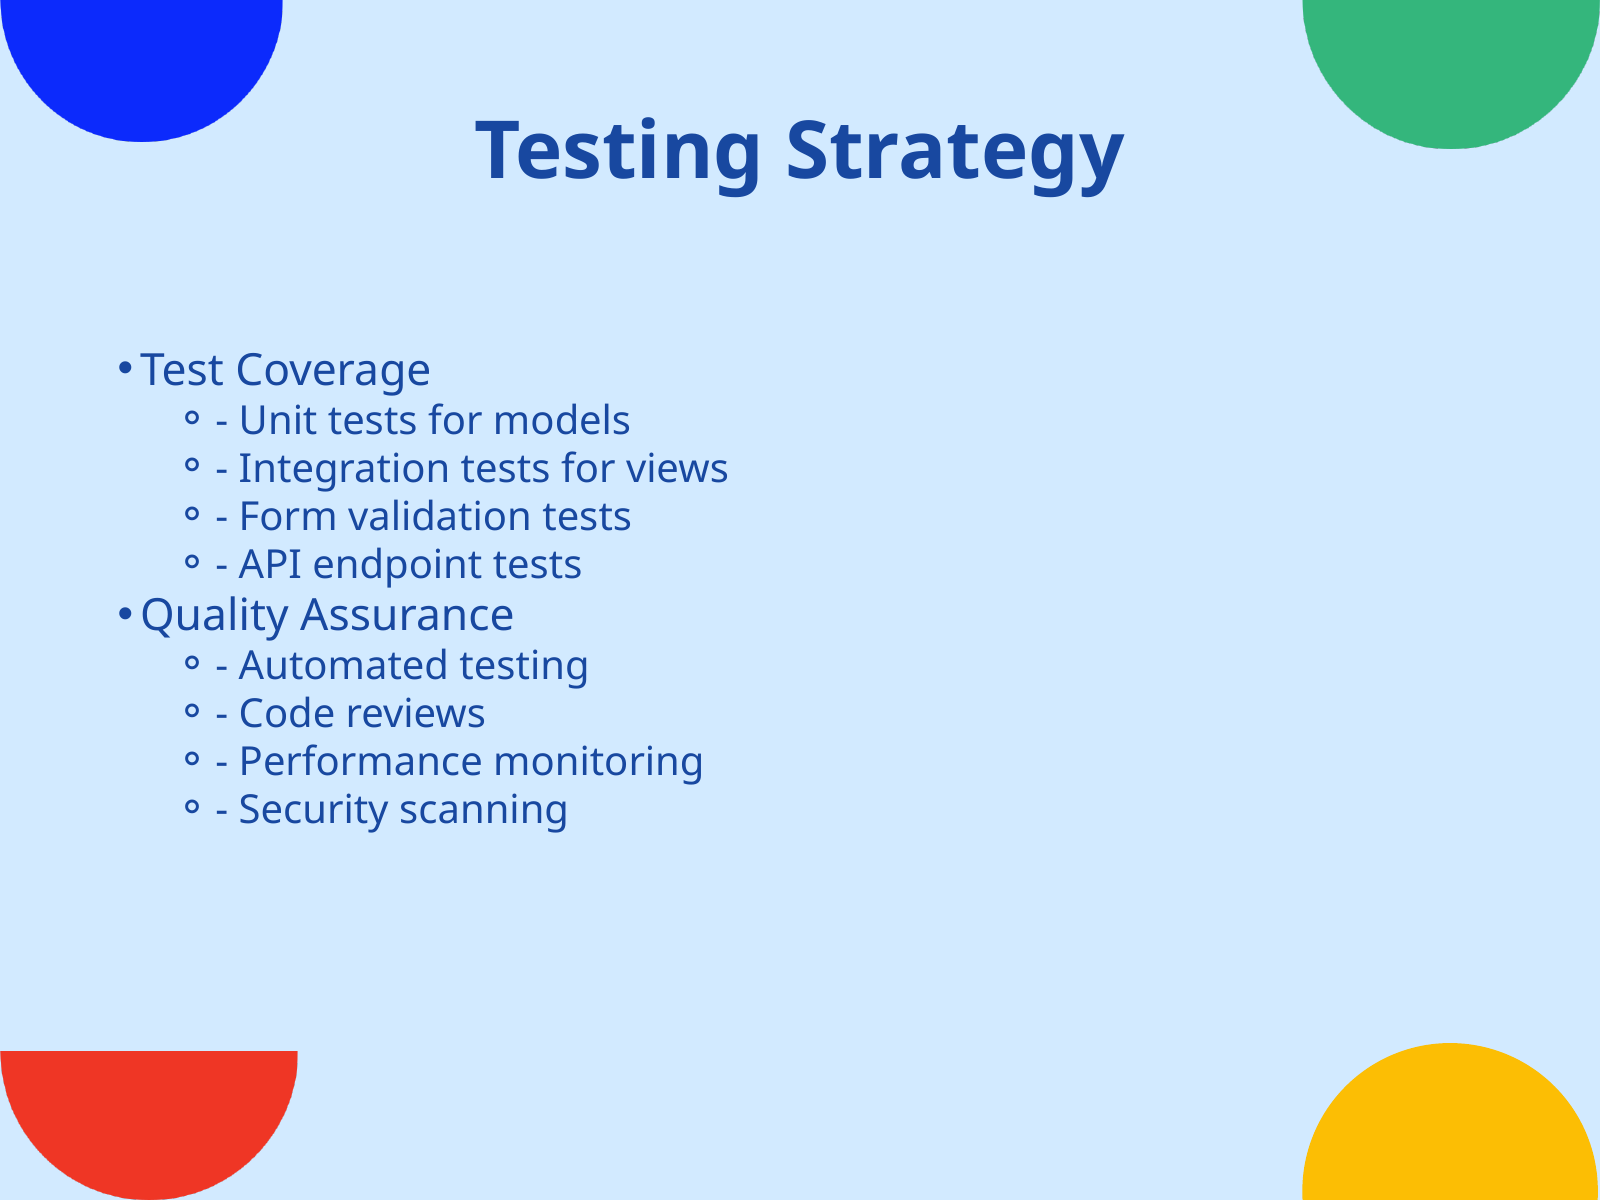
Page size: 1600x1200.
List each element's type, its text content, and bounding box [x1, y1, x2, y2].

text_box Test Coverage - Unit tests for models - Integration tests for views - Form validation tests - API endpoint tests Quality Assurance - Automated testing - Code reviews - Performance monitoring - Security scanning [94, 287, 1505, 832]
text_box [1302, 0, 1600, 149]
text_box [1302, 1043, 1599, 1200]
text_box Testing Strategy [94, 98, 1505, 195]
text_box [0, 1051, 298, 1200]
text_box [0, 0, 283, 142]
